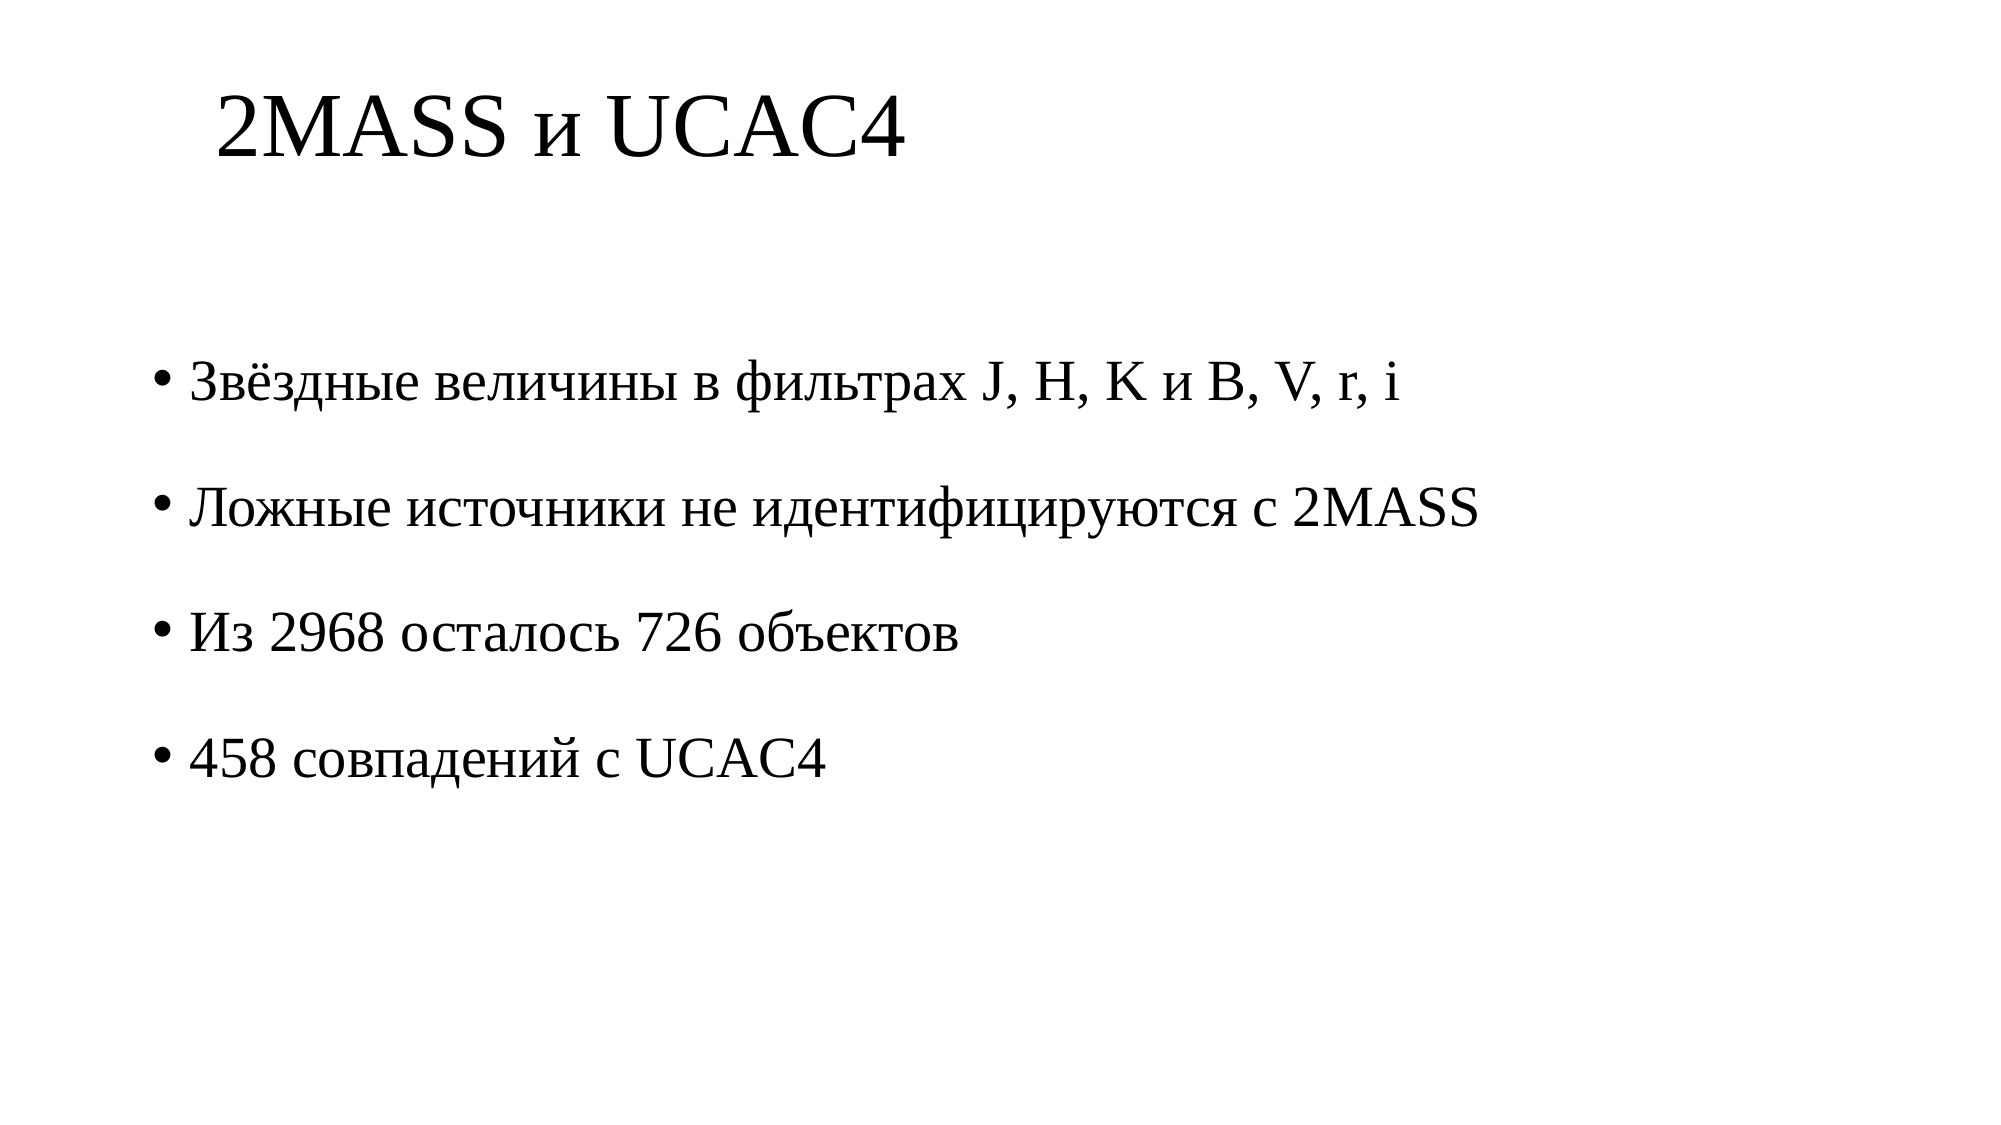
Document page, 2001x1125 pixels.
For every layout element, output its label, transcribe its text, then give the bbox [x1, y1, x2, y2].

list Звёздные величины в фильтрах J, H, K и B, V, r, i Ложные источники не идентифицируются с 2MASS Из 2968 осталось 726 объектов 458 совпадений с UCAC4 [137, 299, 1578, 1014]
title 2MASS и UCAC4 [200, 18, 1578, 236]
